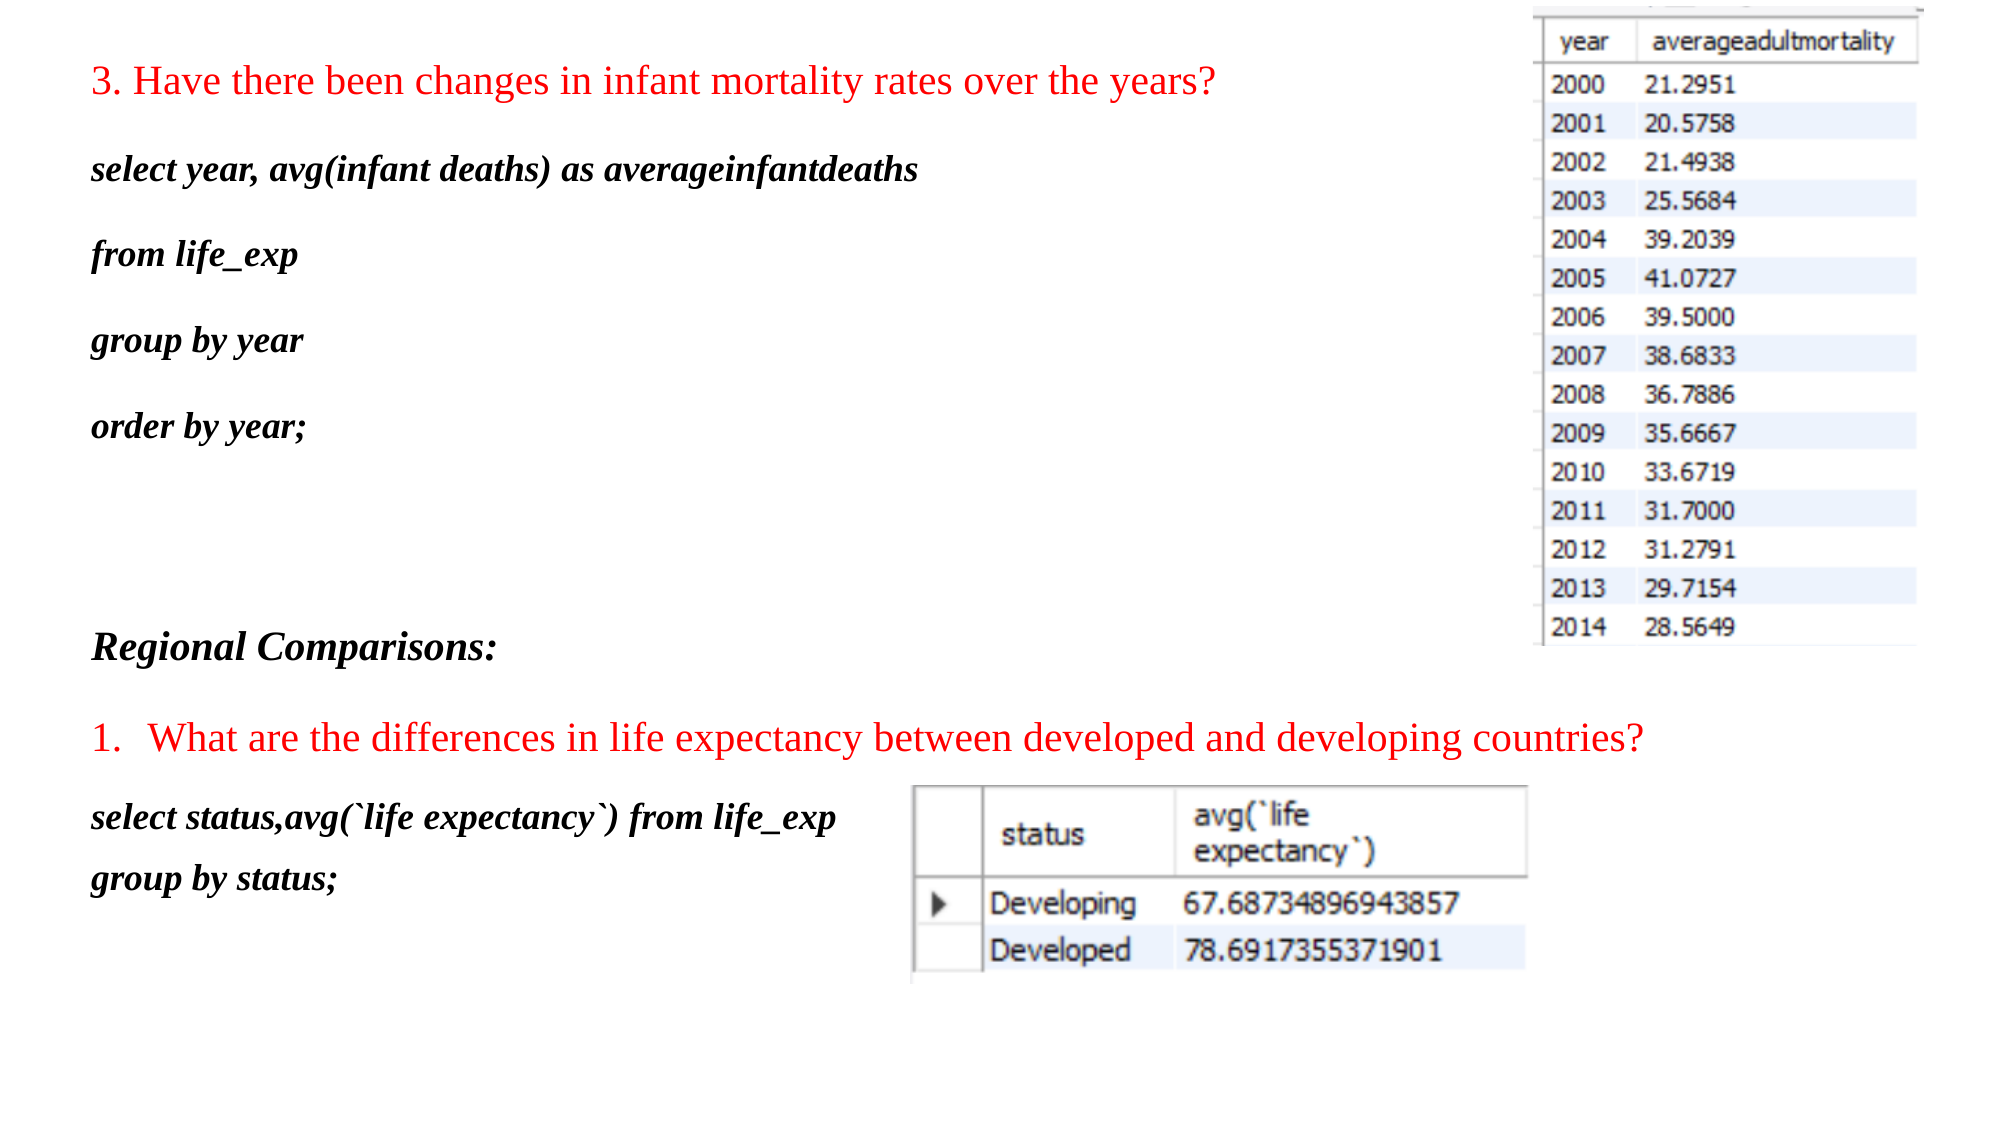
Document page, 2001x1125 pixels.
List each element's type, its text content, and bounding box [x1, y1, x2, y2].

picture [1532, 6, 1924, 646]
picture [910, 785, 1533, 984]
list 3. Have there been changes in infant mortality rates over the years? select year, avg(infant deaths) as averageinfantdeaths from life_exp group by year order by year; Regional Comparisons: What are the differences in life expectancy between developed and developing countries? select status,avg(`life expectancy`) from life_exp group by status; [76, 42, 1928, 1090]
